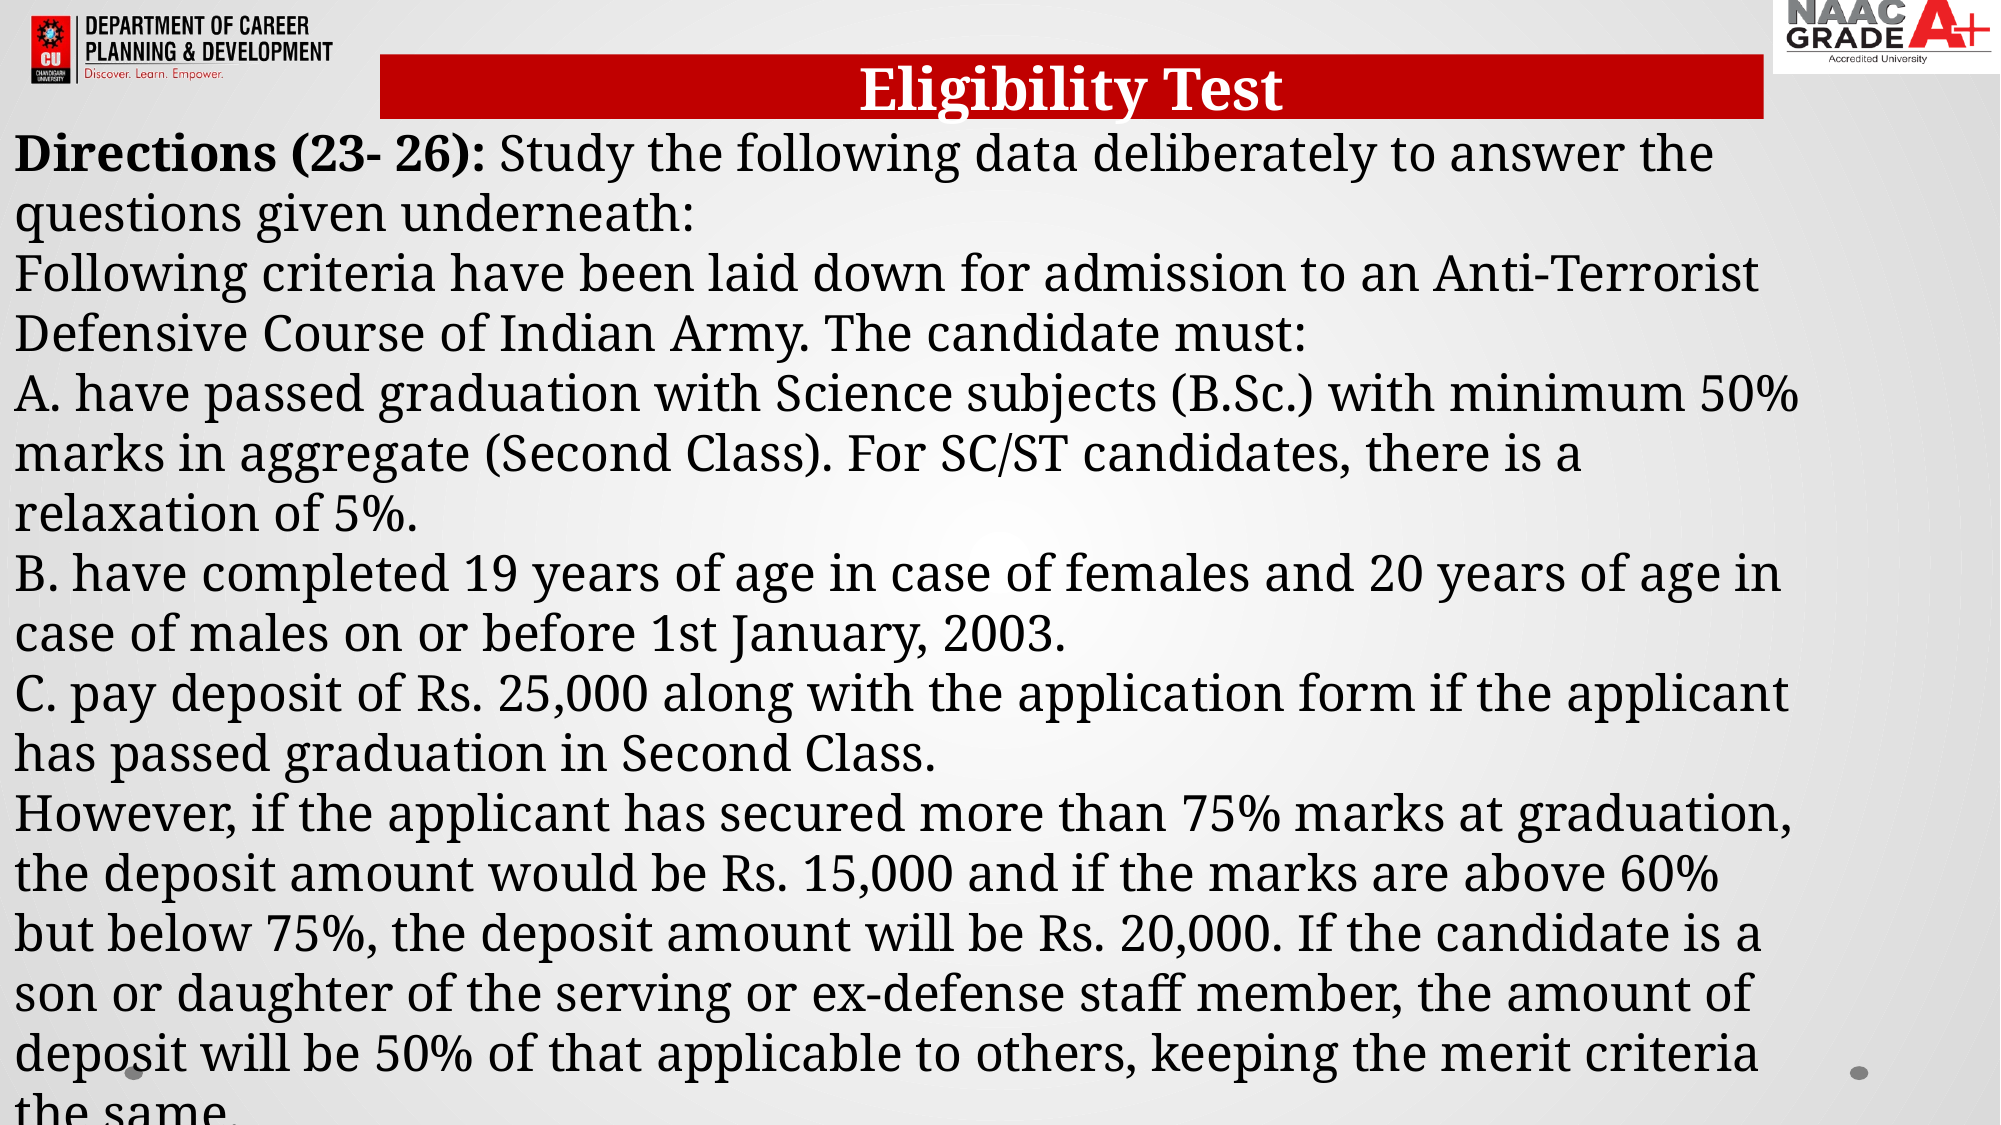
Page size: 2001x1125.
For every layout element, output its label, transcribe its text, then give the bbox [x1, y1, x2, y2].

text_box Directions (23- 26): Study the following data deliberately to answer the questions given underneath: Following criteria have been laid down for admission to an Anti-Terrorist Defensive Course of Indian Army. The candidate must: A. have passed graduation with Science subjects (B.Sc.) with minimum 50% marks in aggregate (Second Class). For SC/ST candidates, there is a relaxation of 5%. B. have completed 19 years of age in case of females and 20 years of age in case of males on or before 1st January, 2003. C. pay deposit of Rs. 25,000 along with the application form if the applicant has passed graduation in Second Class. However, if the applicant has secured more than 75% marks at graduation, the deposit amount would be Rs. 15,000 and if the marks are above 60% but below 75%, the deposit amount will be Rs. 20,000. If the candidate is a son or daughter of the serving or ex-defense staff member, the amount of deposit will be 50% of that applicable to others, keeping the merit criteria the same. [0, 114, 1819, 1125]
picture [23, 0, 349, 100]
picture [1772, 0, 2000, 74]
text_box Eligibility Test [378, 52, 1766, 121]
